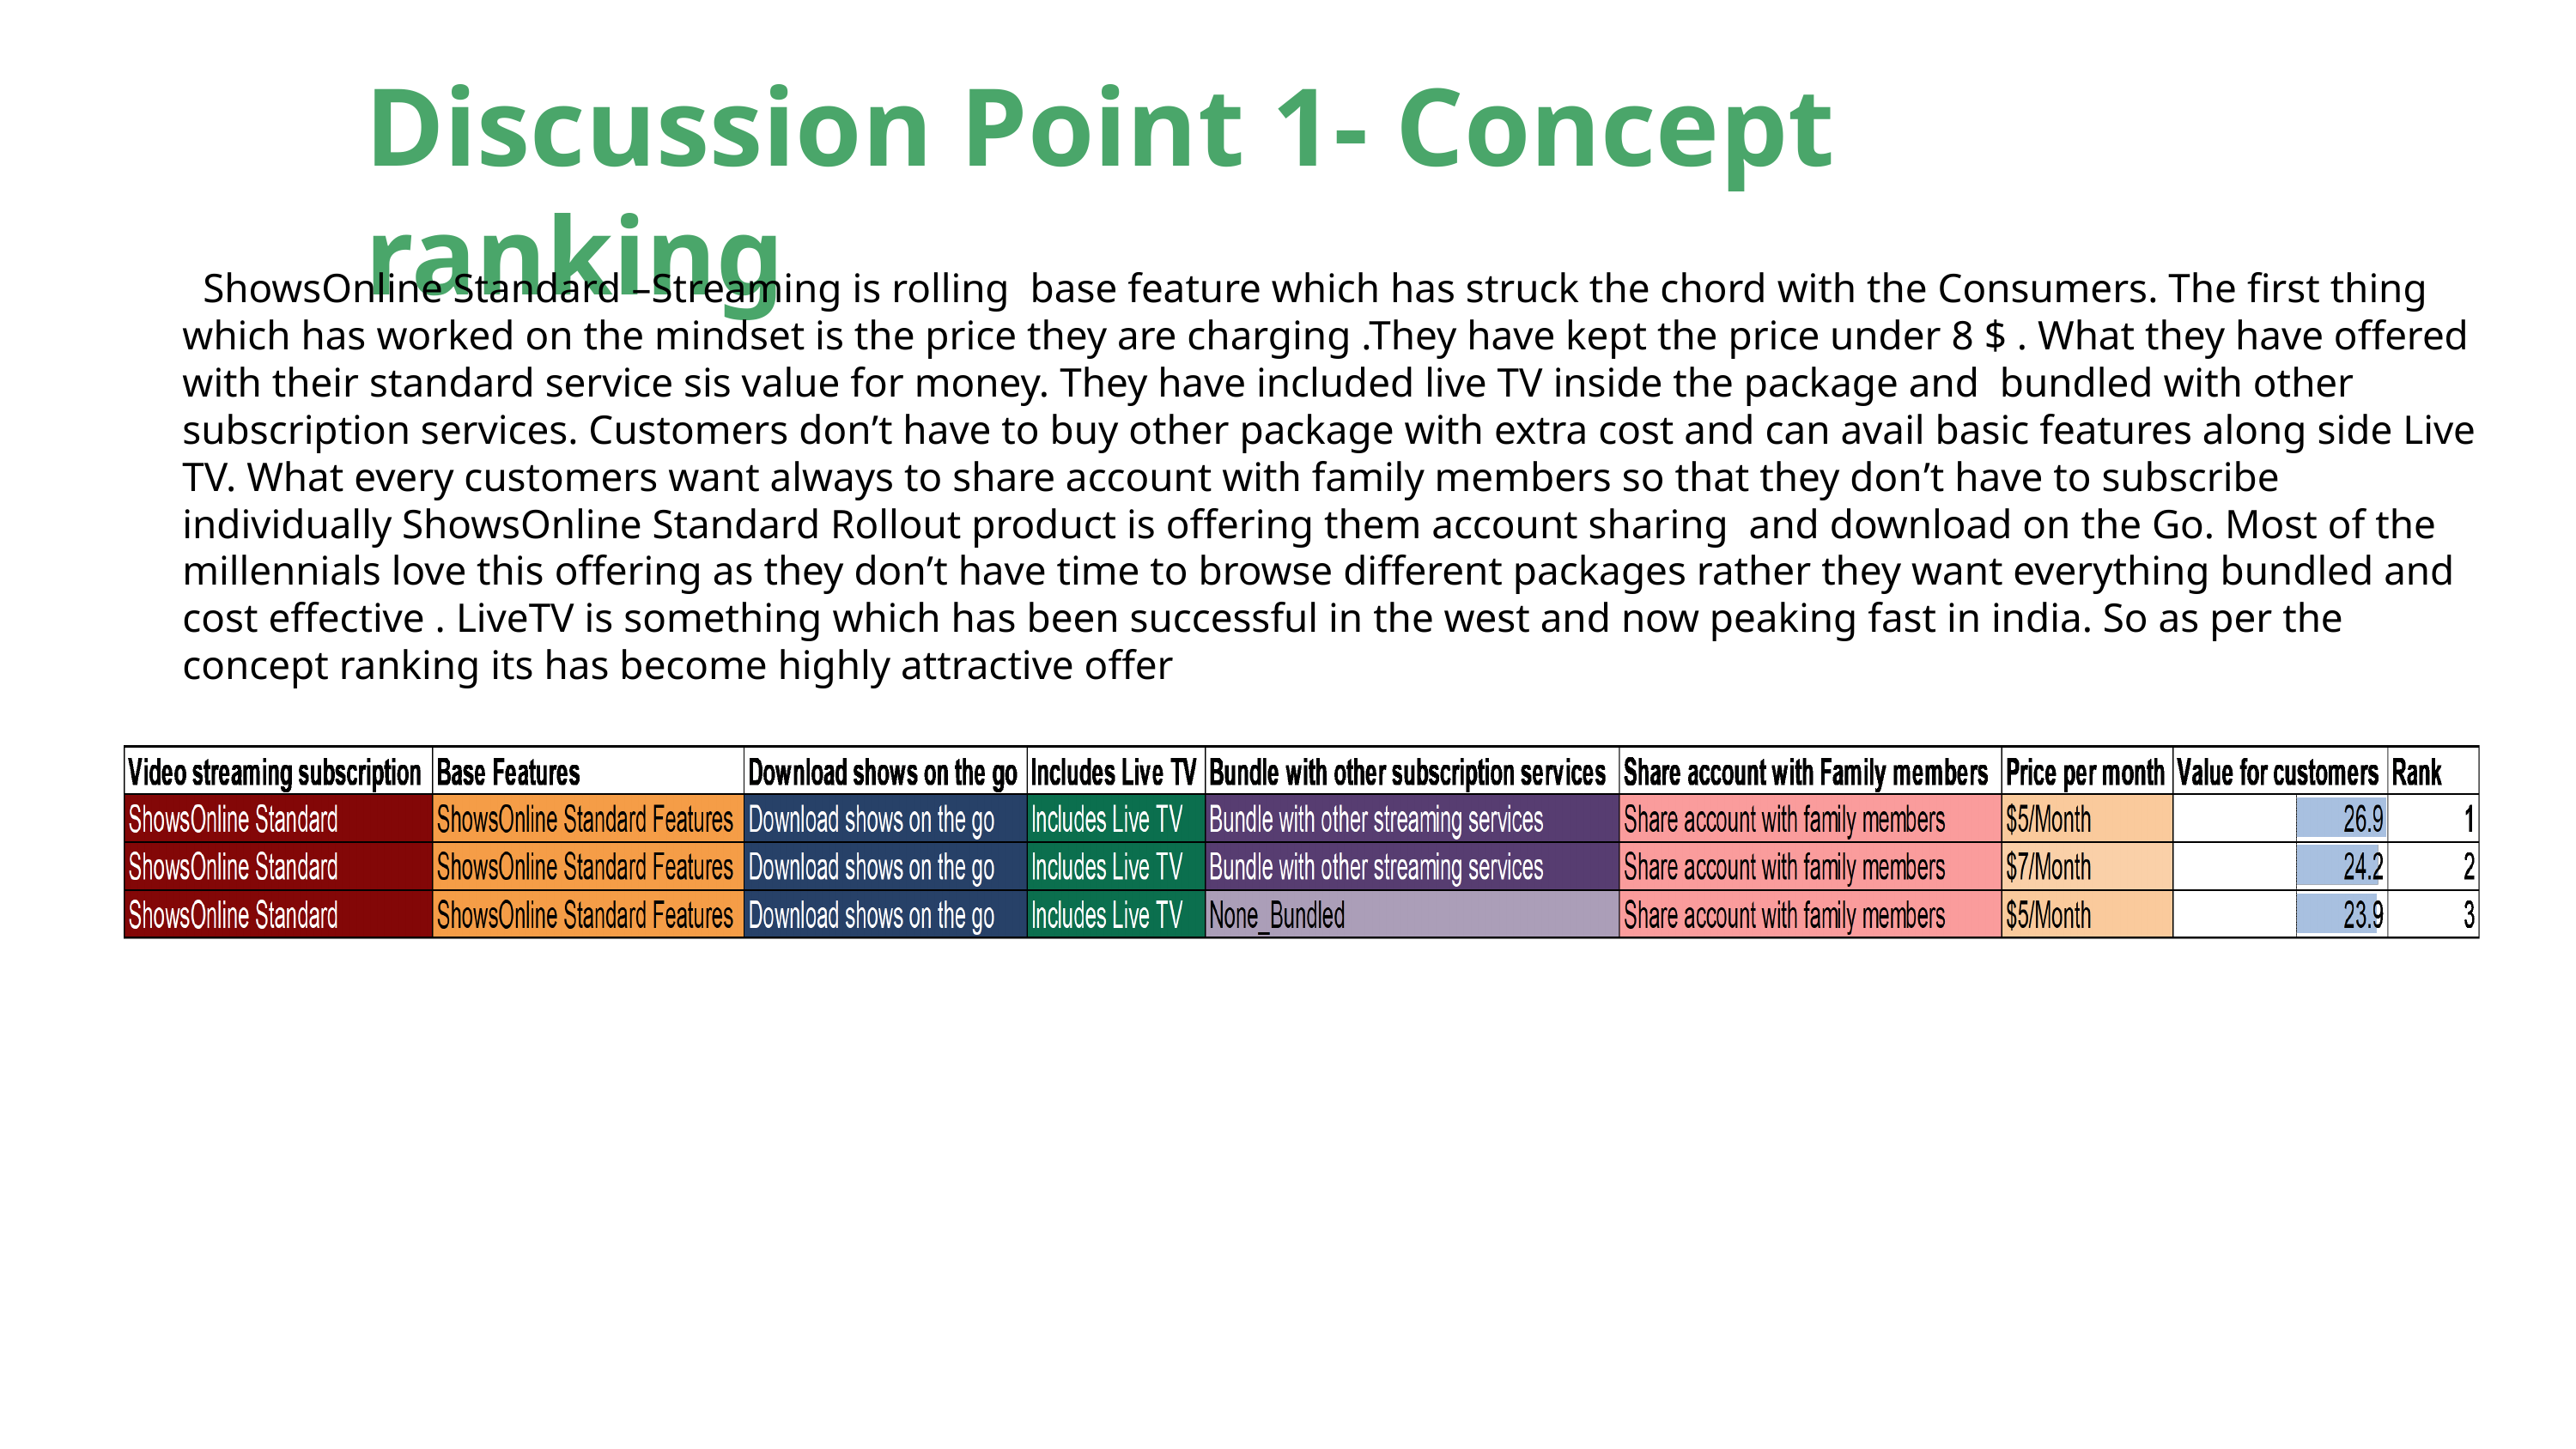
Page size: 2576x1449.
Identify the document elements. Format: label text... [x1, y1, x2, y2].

list ShowsOnline Standard –Streaming is rolling base feature which has struck the chord with the Consumers. The first thing which has worked on the mindset is the price they are charging .They have kept the price under 8 $ . What they have offered with their standard service sis value for money. They have included live TV inside the package and bundled with other subscription services. Customers don’t have to buy other package with extra cost and can avail basic features along side Live TV. What every customers want always to share account with family members so that they don’t have to subscribe individually ShowsOnline Standard Rollout product is offering them account sharing and download on the Go. Most of the millennials love this offering as they don’t have time to browse different packages rather they want everything bundled and cost effective . LiveTV is something which has been successful in the west and now peaking fast in india. So as per the concept ranking its has become highly attractive offer [182, 263, 2480, 645]
title Discussion Point 1- Concept ranking [365, 58, 2201, 203]
picture [124, 745, 2480, 939]
